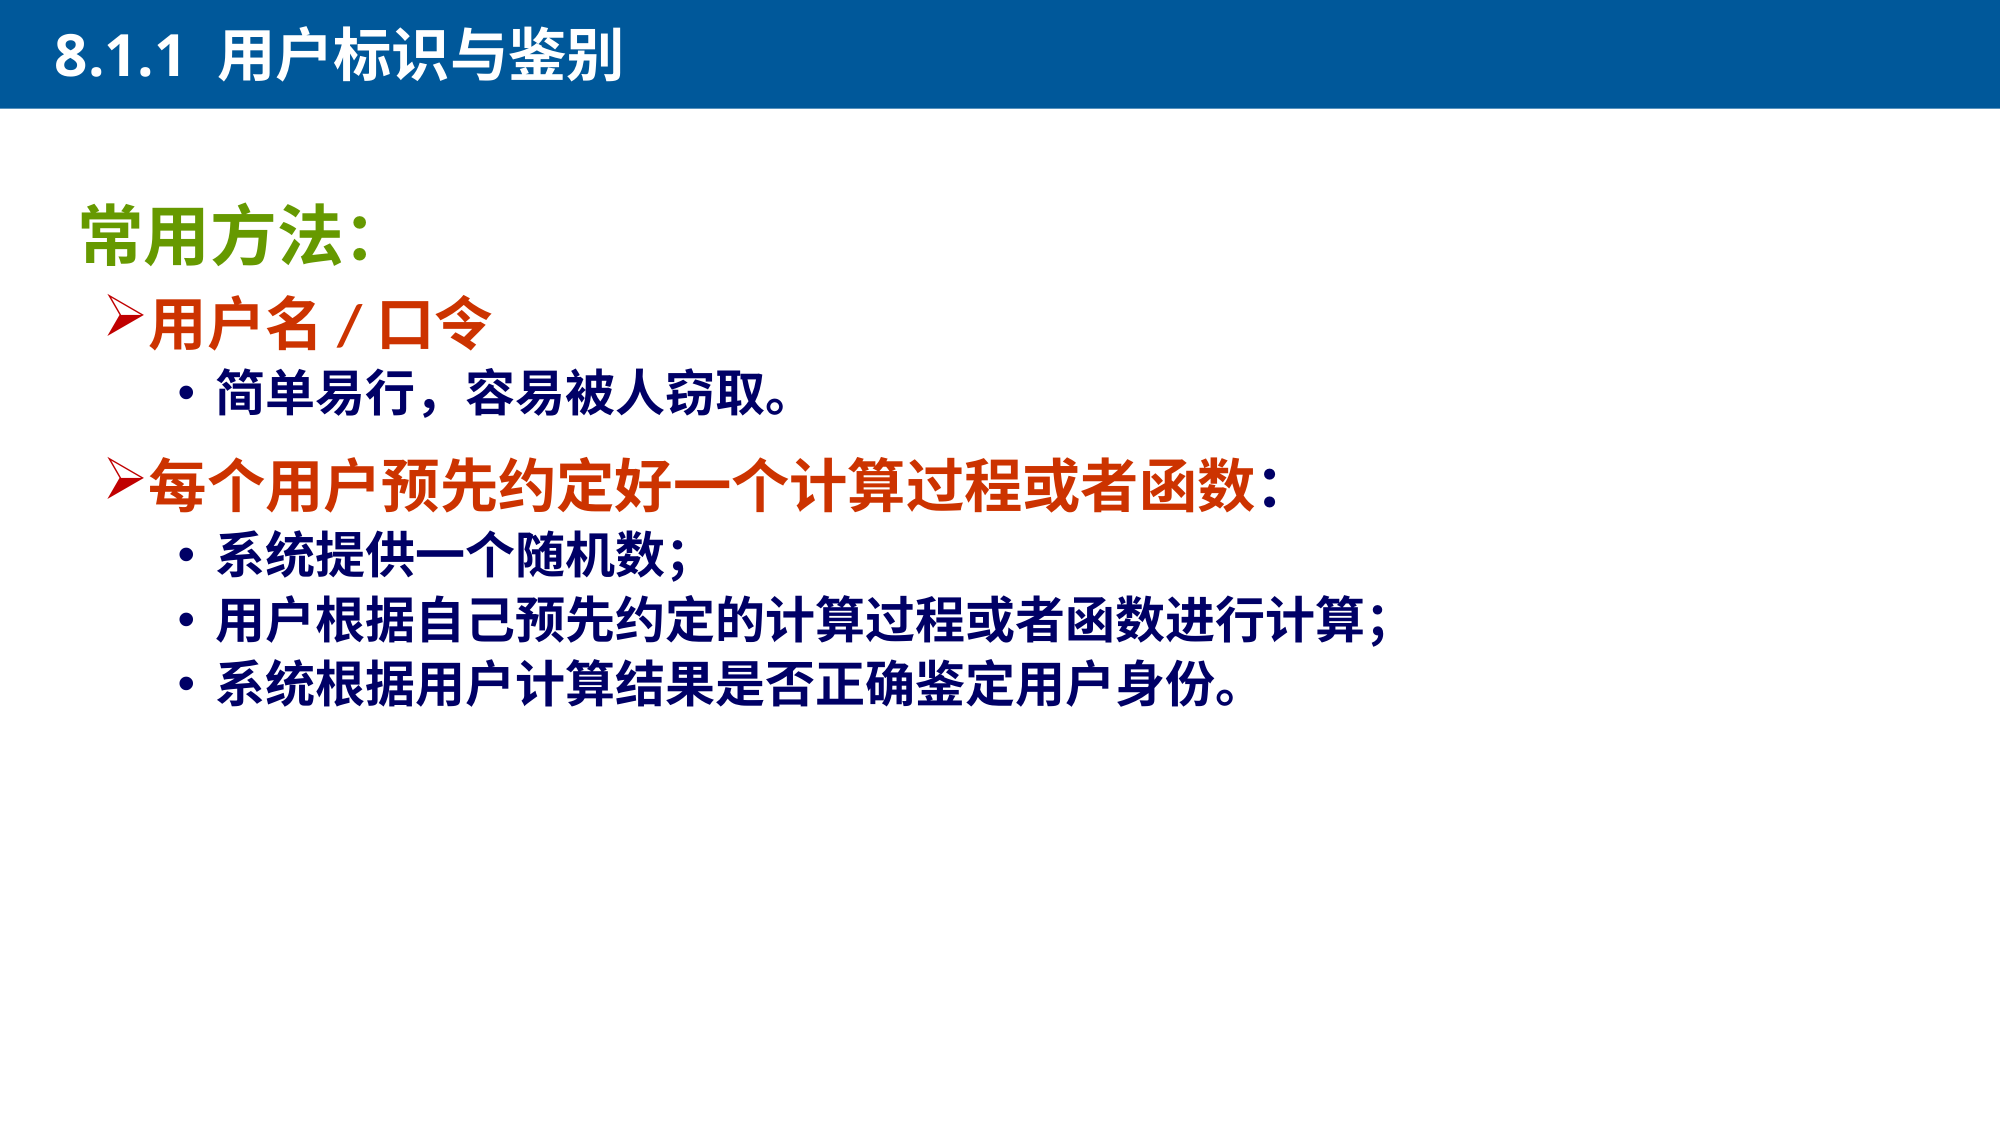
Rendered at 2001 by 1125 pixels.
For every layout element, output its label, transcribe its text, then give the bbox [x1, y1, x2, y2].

text_box 8.1.1 用户标识与鉴别 [40, 10, 870, 96]
text_box 用户名/口令 简单易行，容易被人窃取。 每个用户预先约定好一个计算过程或者函数： 系统提供一个随机数； 用户根据自己预先约定的计算过程或者函数进行计算； 系统根据用户计算结果是否正确鉴定用户身份。 [87, 287, 1889, 1013]
text_box [0, 0, 2000, 109]
text_box 常用方法： [62, 162, 1413, 288]
